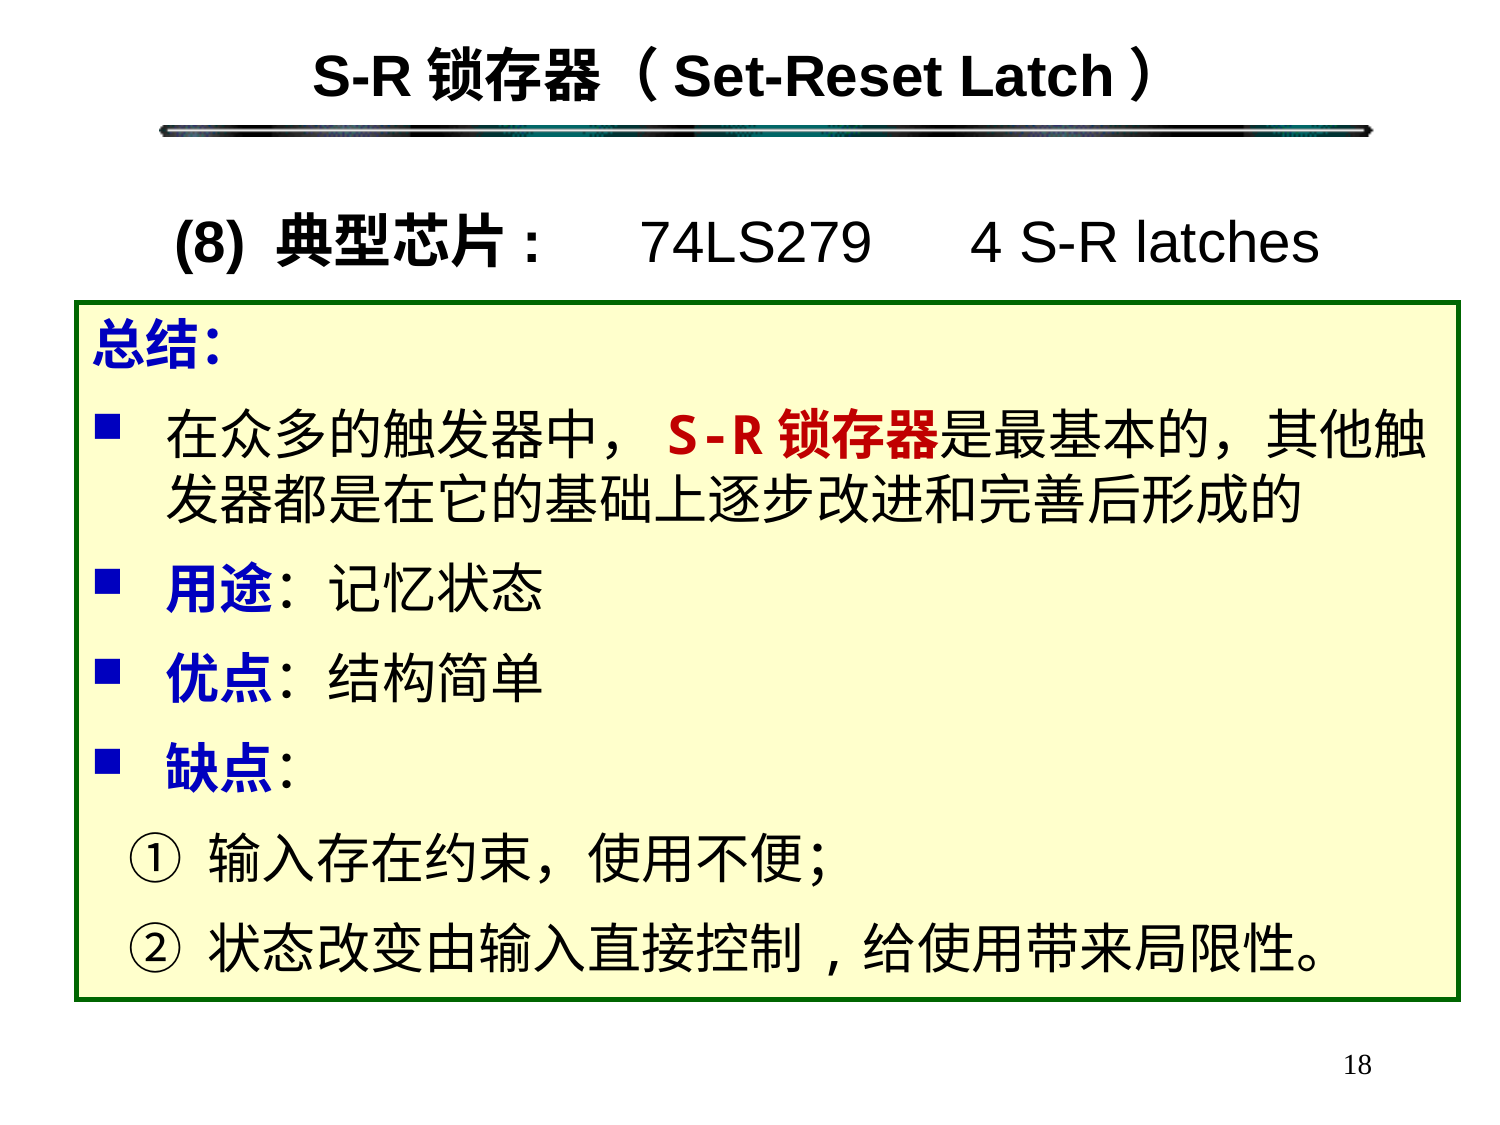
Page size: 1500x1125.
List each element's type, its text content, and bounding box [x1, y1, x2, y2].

text_box 总结： 在众多的触发器中，S-R锁存器是最基本的，其他触发器都是在它的基础上逐步改进和完善后形成的 用途：记忆状态 优点：结构简单 缺点： ① 输入存在约束，使用不便； ② 状态改变由输入直接控制,给使用带来局限性。 [76, 302, 1459, 1000]
text_box (8) 典型芯片: 74LS279 4 S-R latches [159, 196, 1424, 282]
picture [159, 125, 1377, 138]
text_box S-R锁存器（Set-Reset Latch） [0, 31, 1500, 116]
slide_number 18 [1074, 1025, 1388, 1100]
